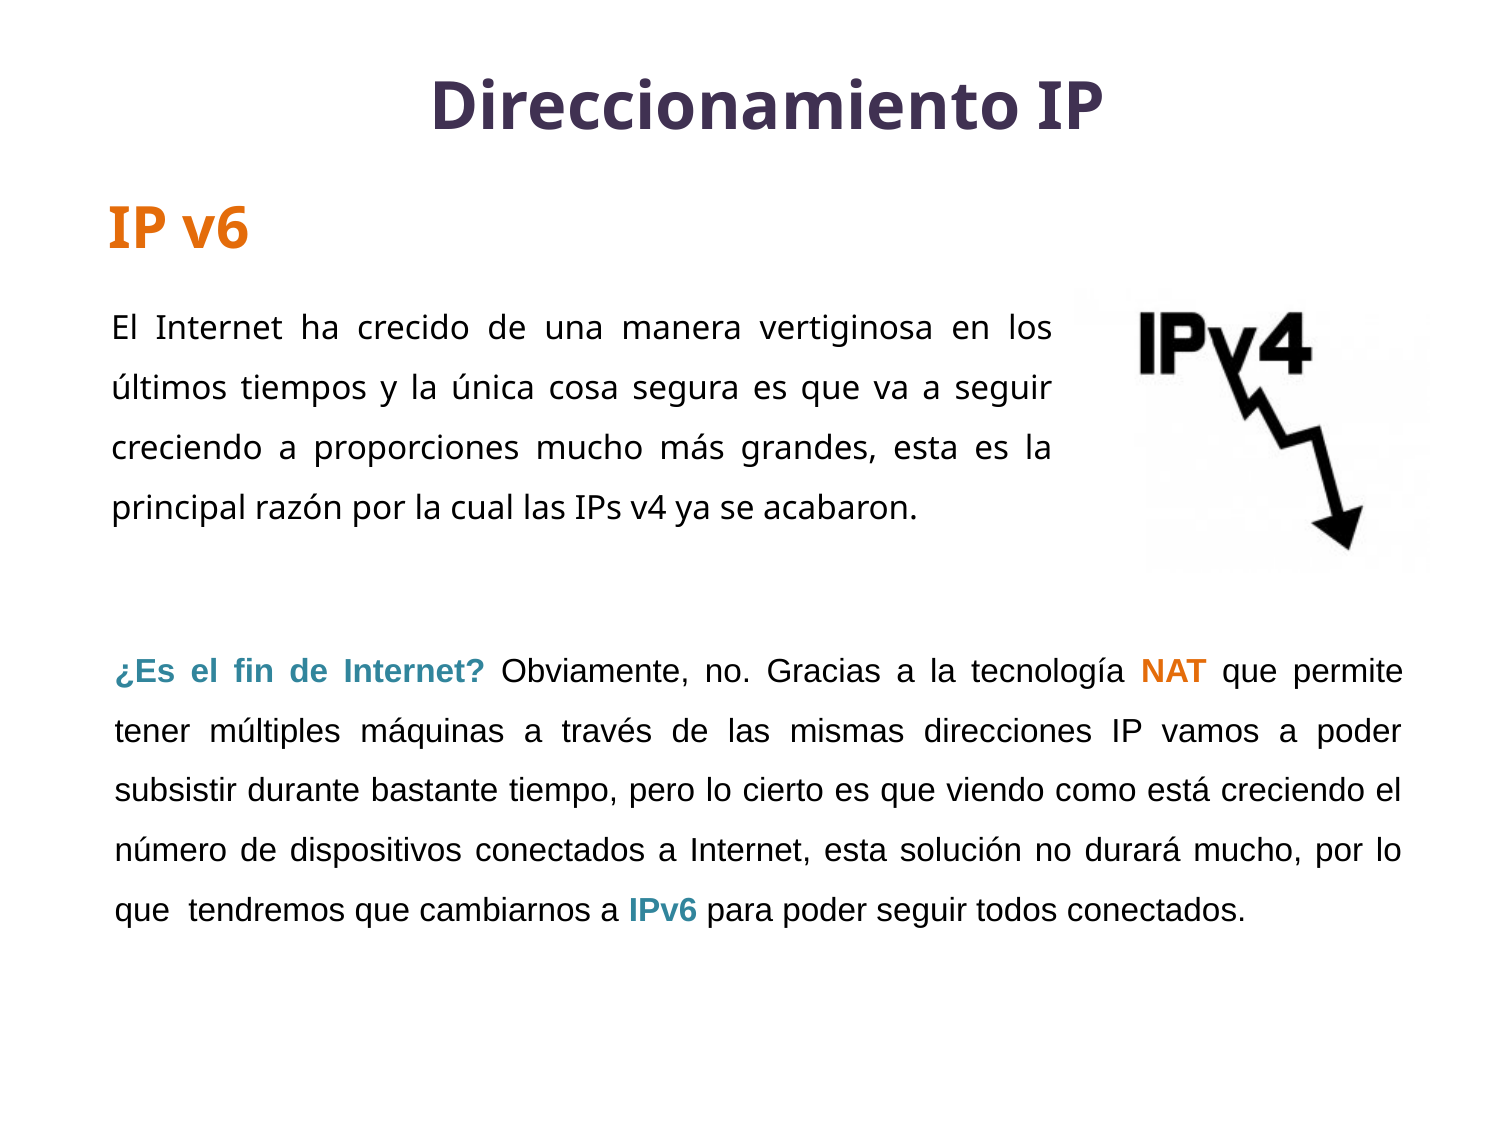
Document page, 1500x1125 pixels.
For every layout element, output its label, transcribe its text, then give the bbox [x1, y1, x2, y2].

picture [1074, 288, 1430, 573]
text_box ¿Es el fin de Internet? Obviamente, no. Gracias a la tecnología NAT que permite tener múltiples máquinas a través de las mismas direcciones IP vamos a poder subsistir durante bastante tiempo, pero lo cierto es que viendo como está creciendo el número de dispositivos conectados a Internet, esta solución no durará mucho, por lo que tendremos que cambiarnos a IPv6 para poder seguir todos conectados. [99, 621, 1419, 936]
text_box IP v6 [93, 197, 387, 268]
text_box El Internet ha crecido de una manera vertiginosa en los últimos tiempos y la única cosa segura es que va a seguir creciendo a proporciones mucho más grandes, esta es la principal razón por la cual las IPs v4 ya se acabaron. [96, 278, 1069, 534]
text_box Direccionamiento IP [23, 8, 1495, 197]
